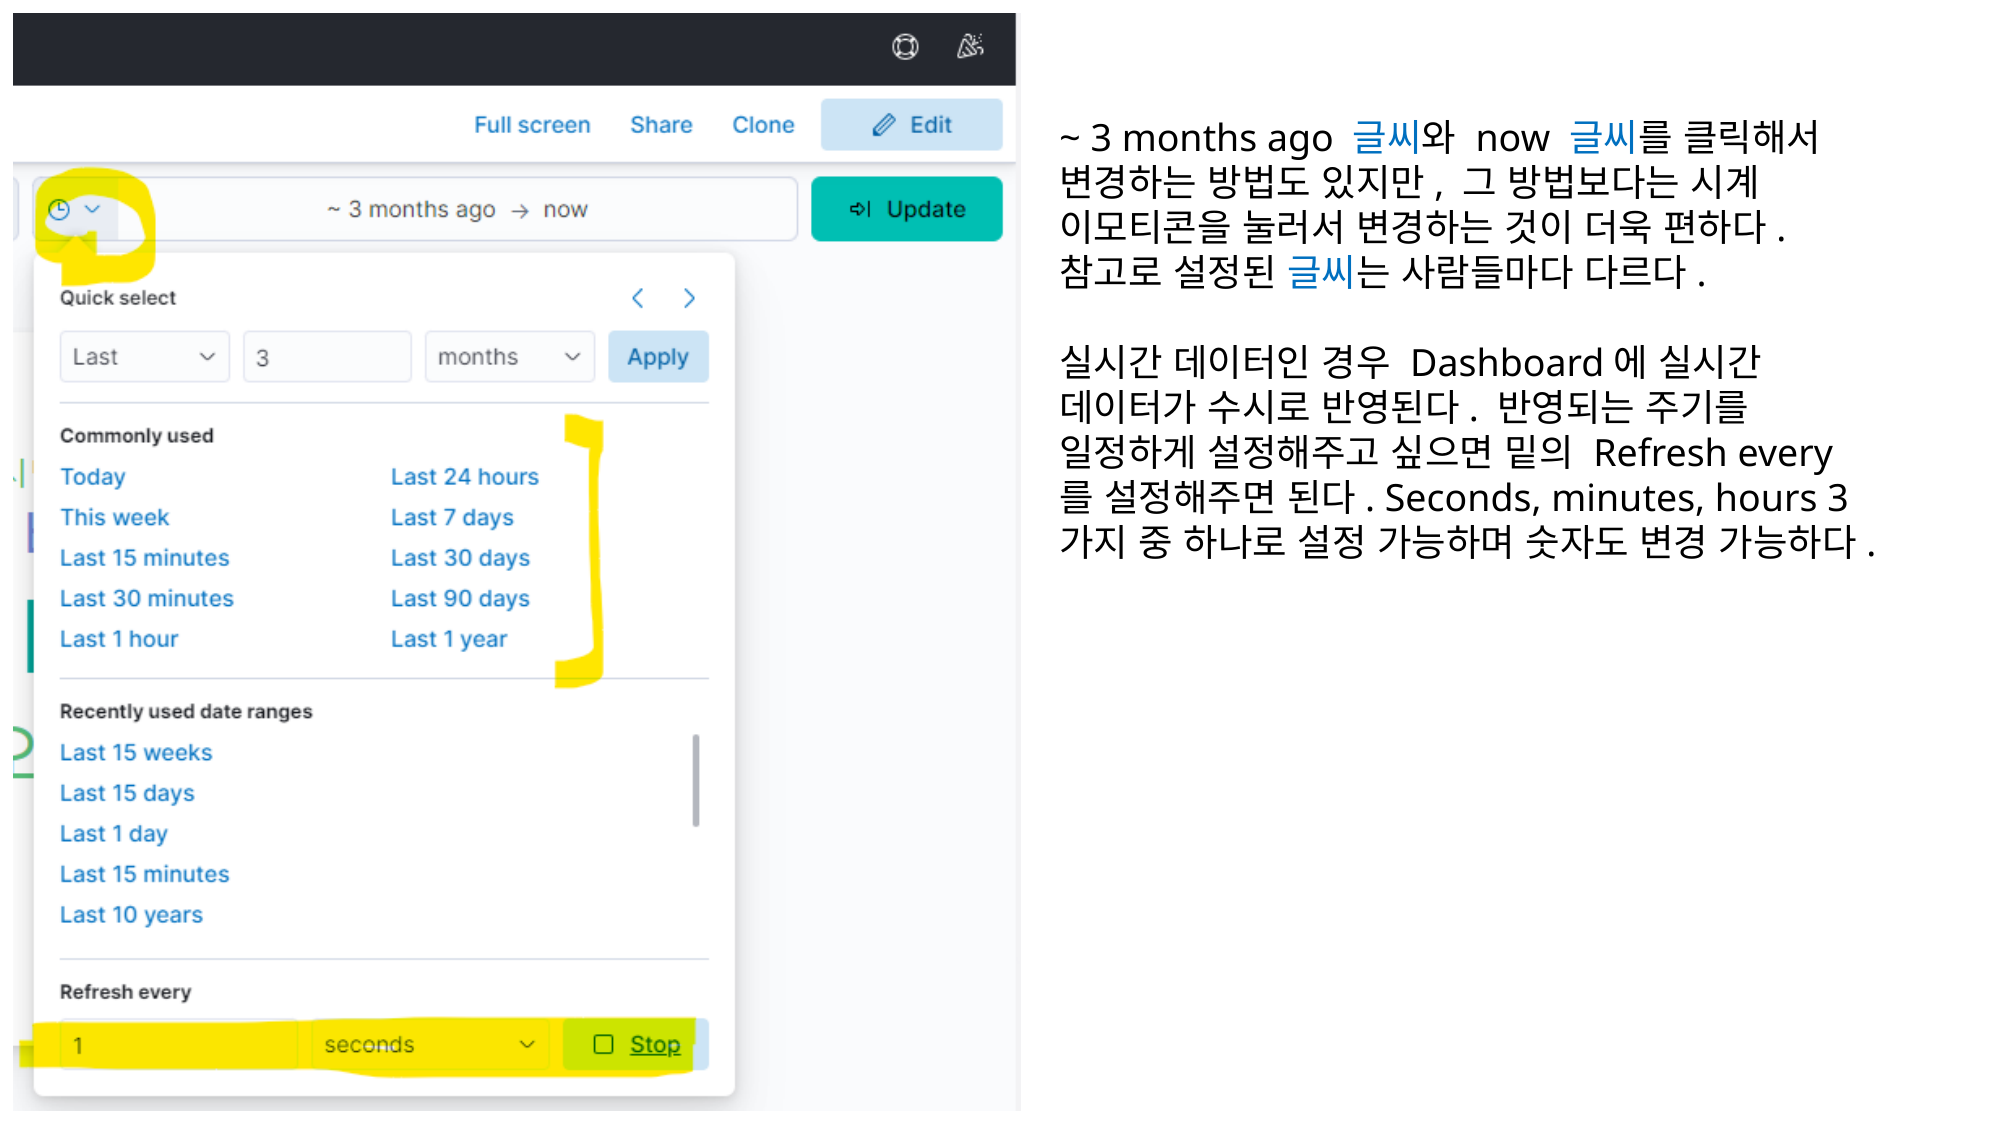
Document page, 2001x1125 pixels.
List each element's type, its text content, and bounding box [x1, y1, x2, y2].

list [13, 13, 1021, 1111]
text_box ~ 3 months ago 글씨와 now 글씨를 클릭해서 변경하는 방법도 있지만, 그 방법보다는 시계 이모티콘을 눌러서 변경하는 것이 더욱 편하다. 참고로 설정된 글씨는 사람들마다 다르다. 실시간 데이터인 경우 Dashboard에 실시간 데이터가 수시로 반영된다. 반영되는 주기를 일정하게 설정해주고 싶으면 밑의 Refresh every를 설정해주면 된다. Seconds, minutes, hours 3가지 중 하나로 설정 가능하며 숫자도 변경 가능하다. [1044, 106, 1880, 572]
